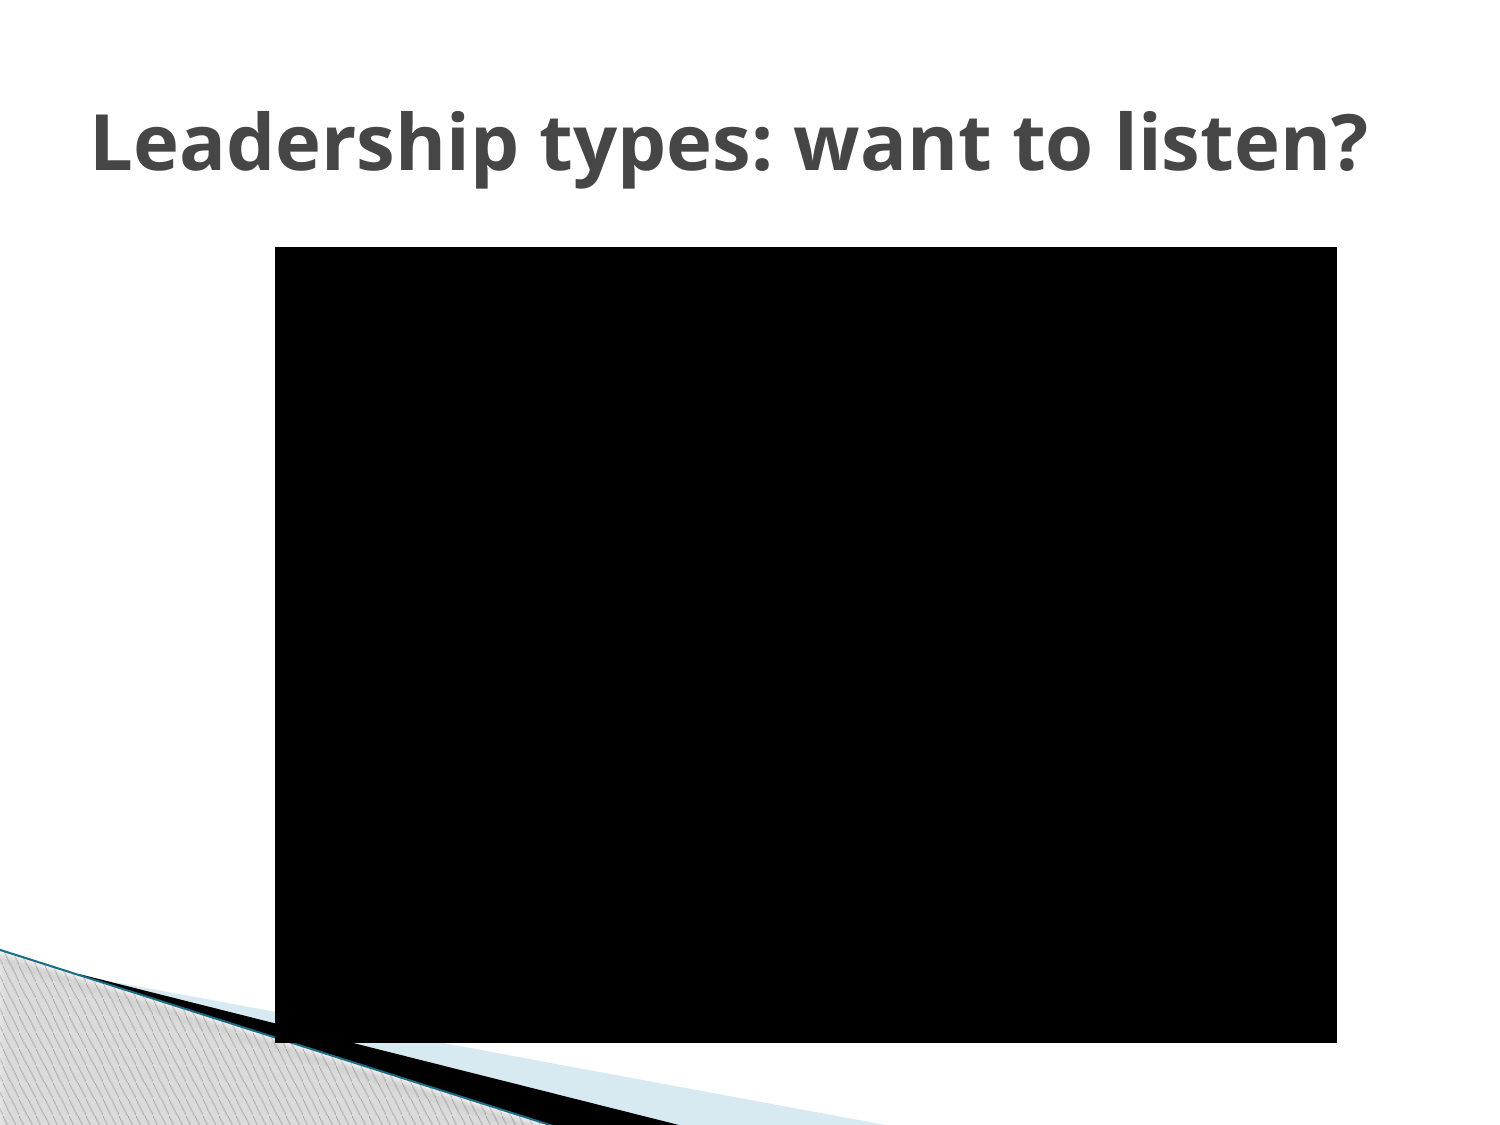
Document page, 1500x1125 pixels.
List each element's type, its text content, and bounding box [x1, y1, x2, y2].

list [274, 246, 1338, 1044]
title Leadership types: want to listen? [75, 45, 1425, 233]
